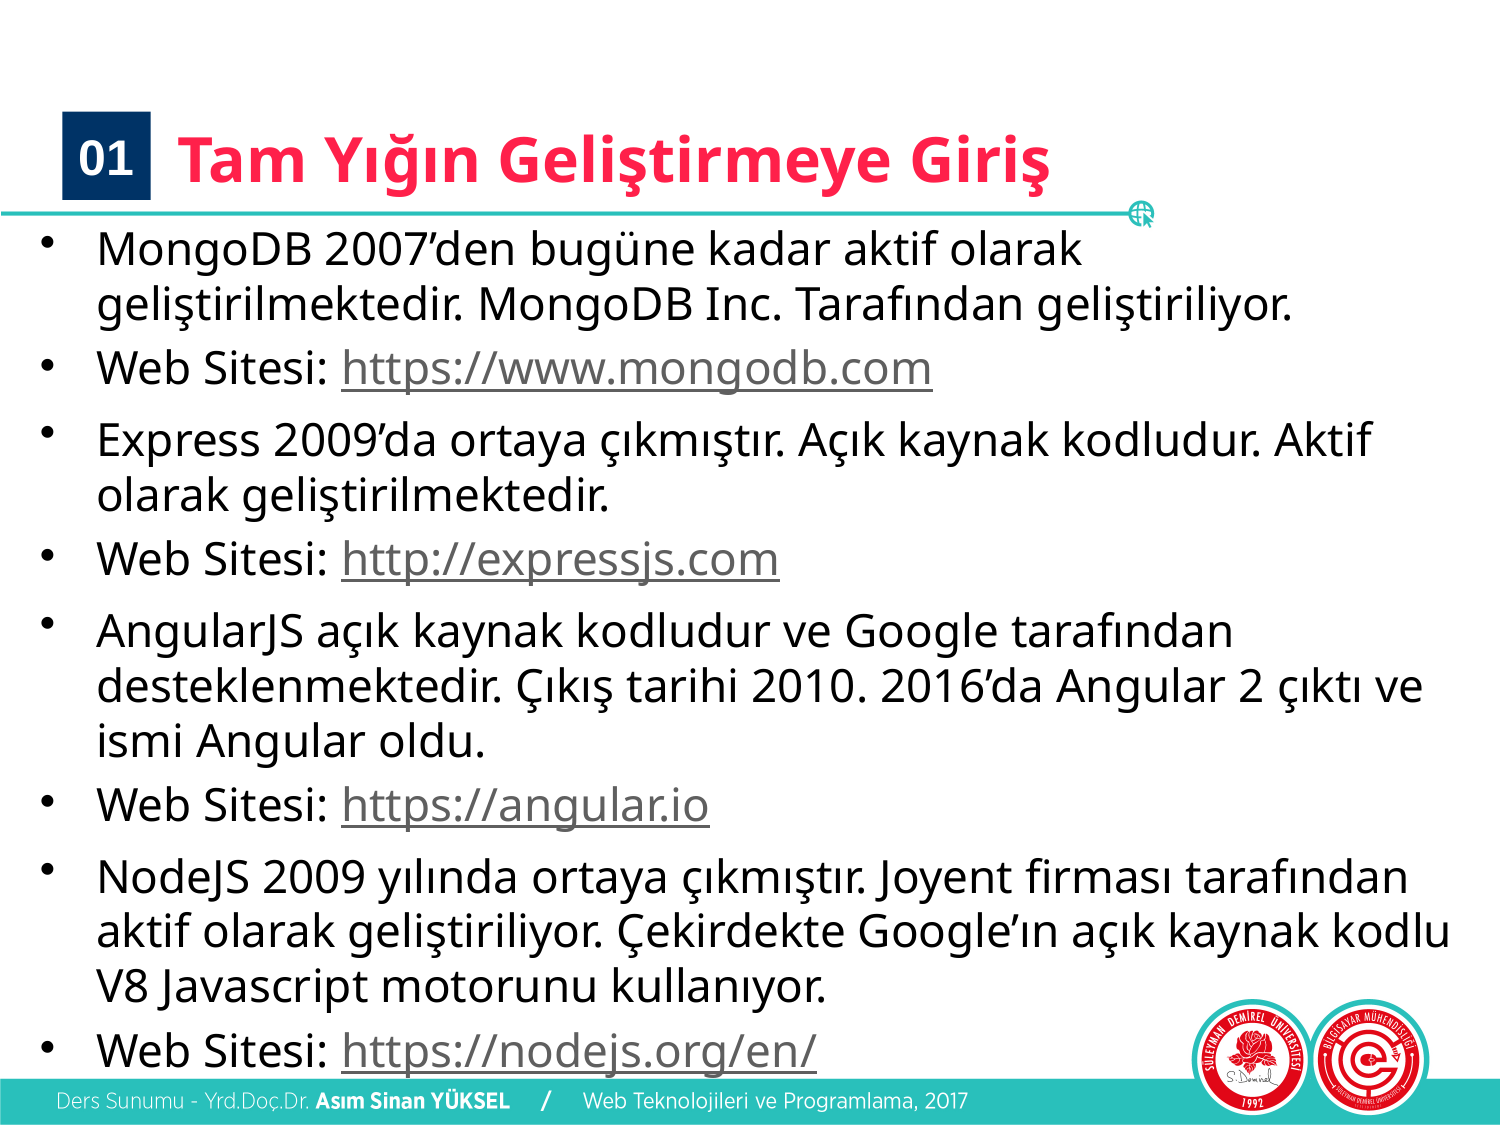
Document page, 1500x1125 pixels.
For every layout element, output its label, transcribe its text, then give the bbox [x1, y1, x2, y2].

text_box 01 [62, 111, 151, 200]
picture [0, 0, 1500, 1125]
title Tam Yığın Geliştirmeye Giriş [162, 111, 1213, 203]
list MongoDB 2007’den bugüne kadar aktif olarak geliştirilmektedir. MongoDB Inc. Tarafından geliştiriliyor. Web Sitesi: https://www.mongodb.com Express 2009’da ortaya çıkmıştır. Açık kaynak kodludur. Aktif olarak geliştirilmektedir. Web Sitesi: http://expressjs.com AngularJS açık kaynak kodludur ve Google tarafından desteklenmektedir. Çıkış tarihi 2010. 2016’da Angular 2 çıktı ve ismi Angular oldu. Web Sitesi: https://angular.io NodeJS 2009 yılında ortaya çıkmıştır. Joyent firması tarafından aktif olarak geliştiriliyor. Çekirdekte Google’ın açık kaynak kodlu V8 Javascript motorunu kullanıyor. Web Sitesi: https://nodejs.org/en/ [24, 212, 1475, 1125]
